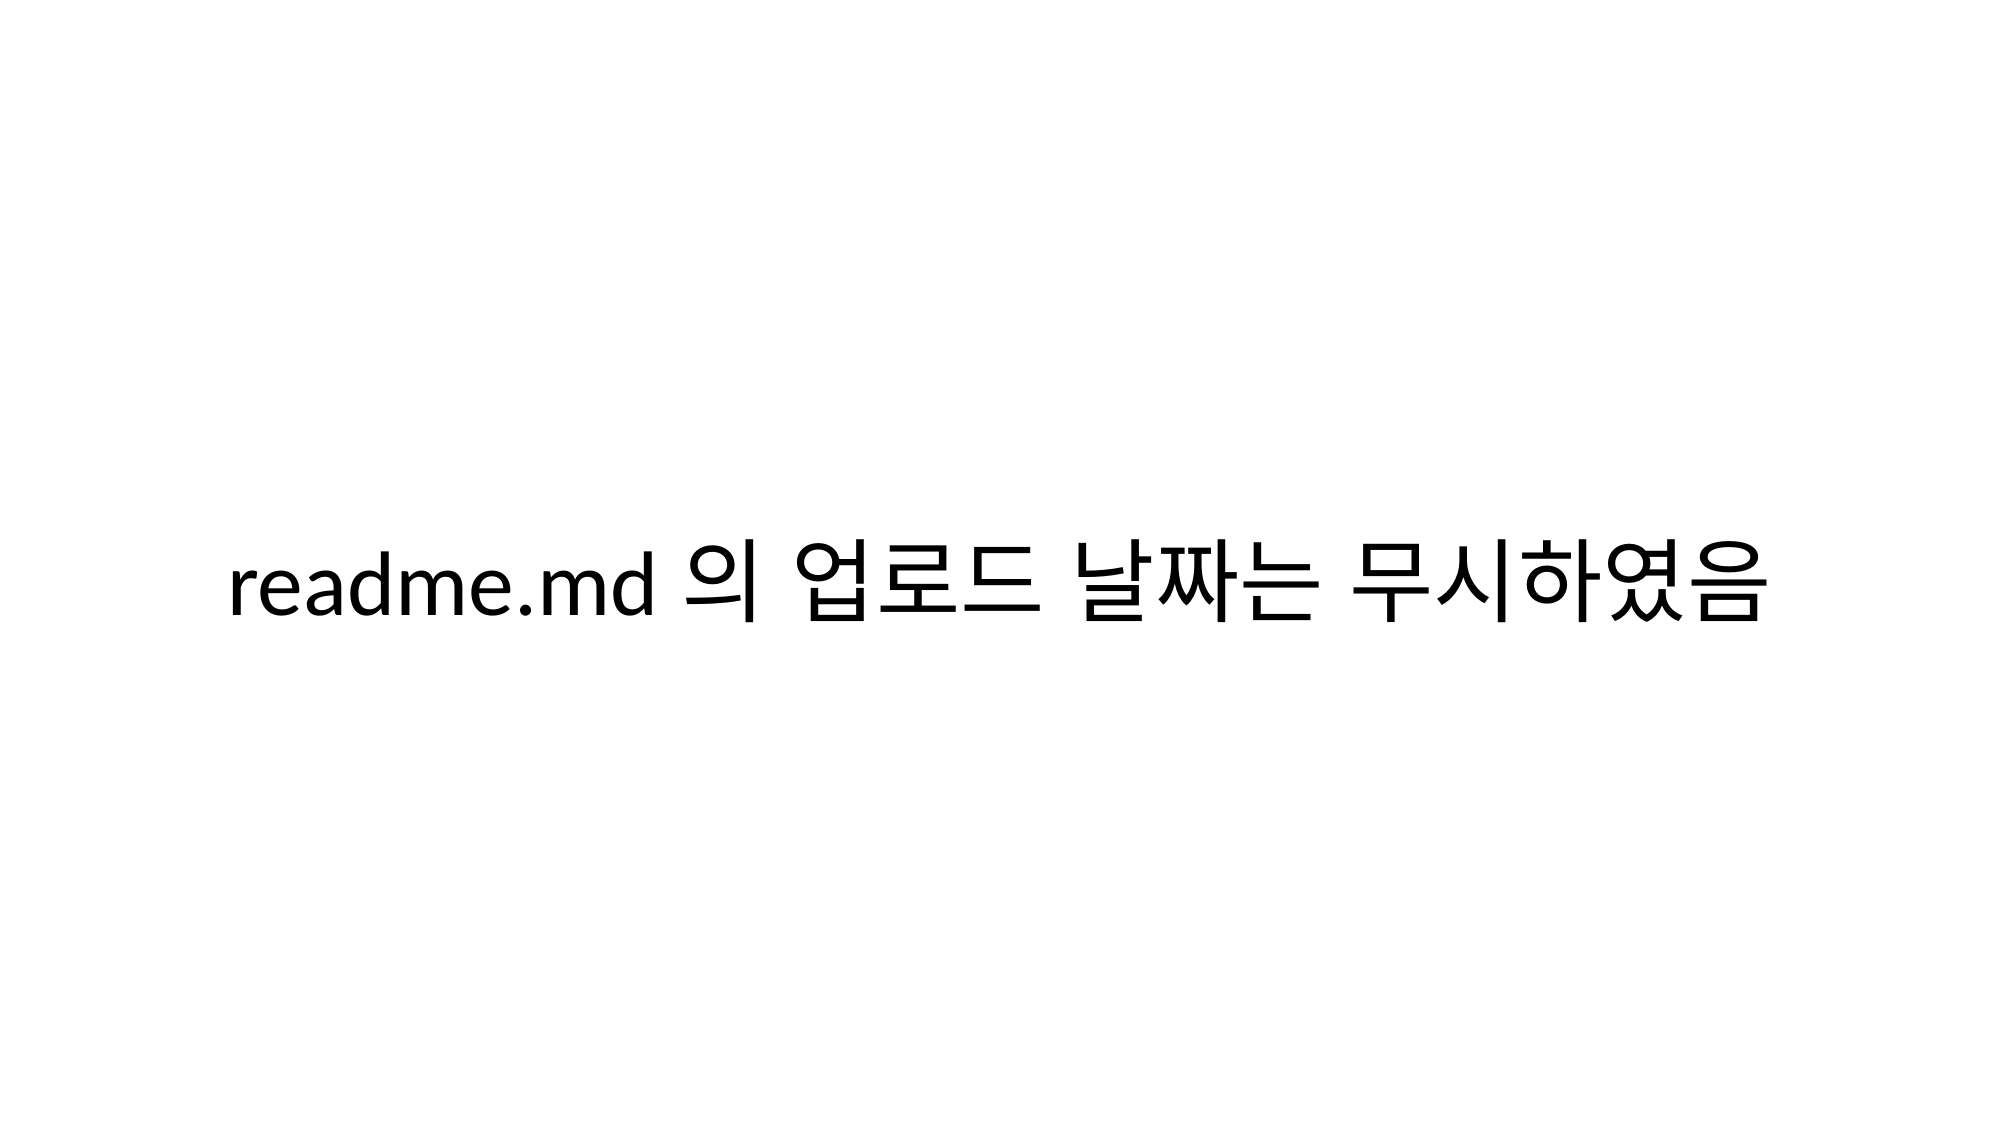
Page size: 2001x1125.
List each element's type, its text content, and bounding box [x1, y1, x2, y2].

title readme.md의 업로드 날짜는 무시하였음 [99, 439, 1900, 829]
